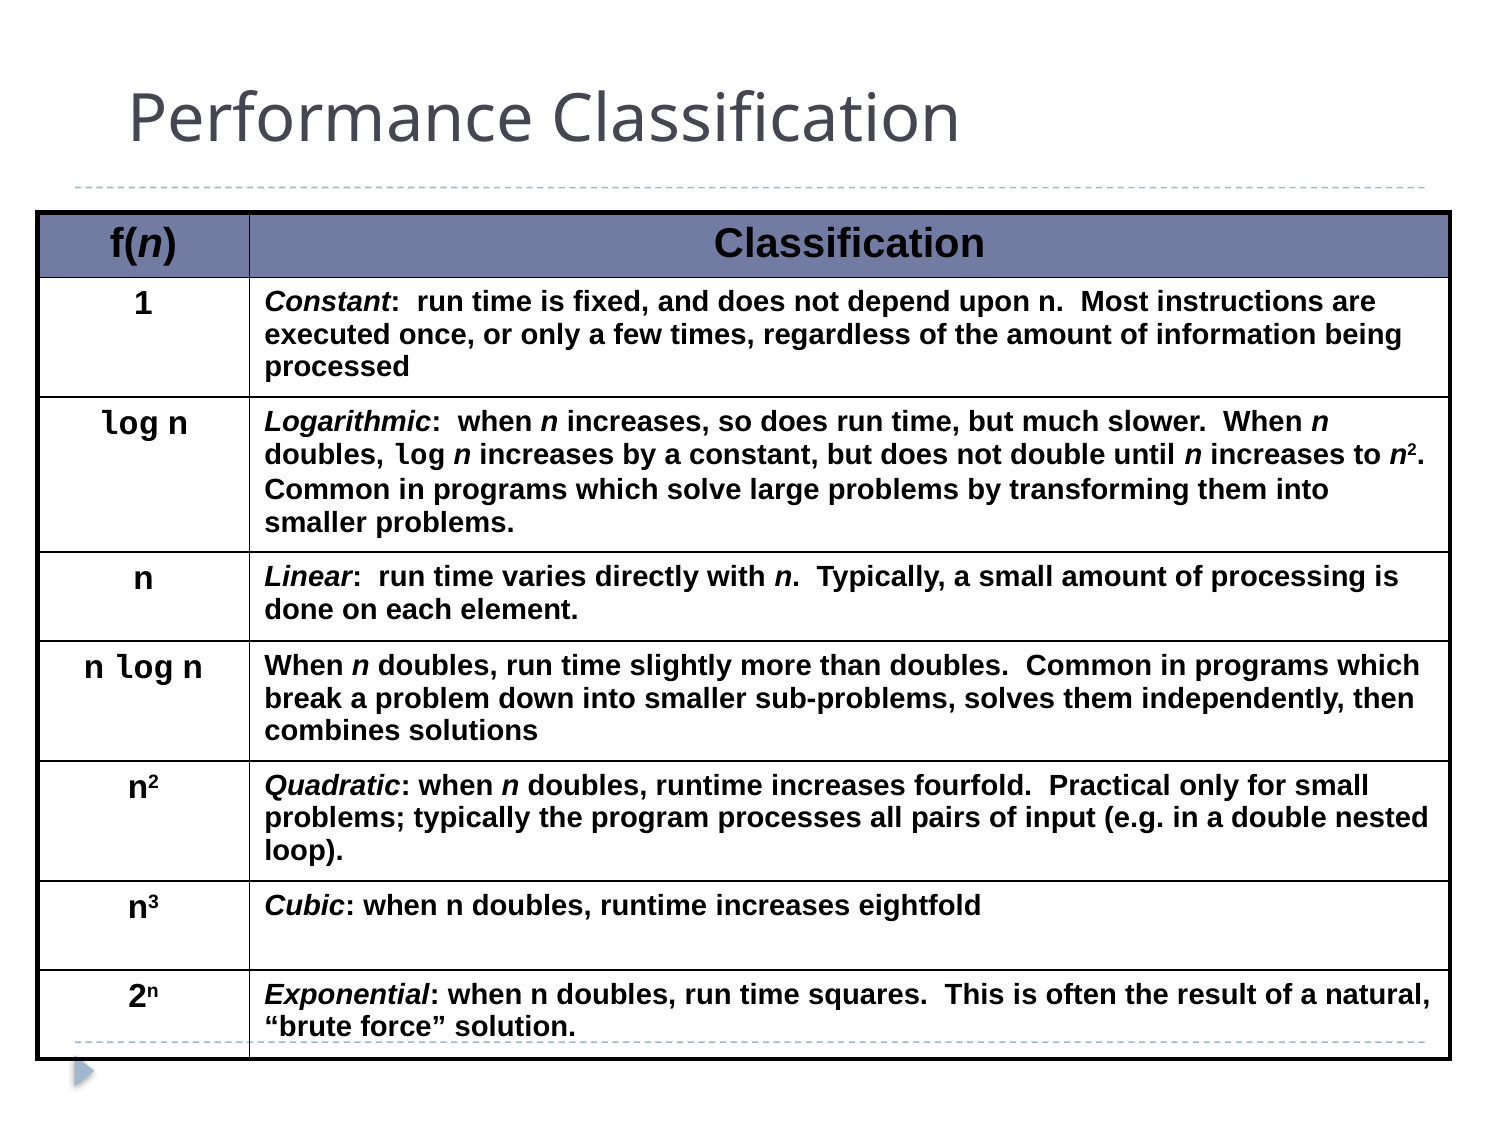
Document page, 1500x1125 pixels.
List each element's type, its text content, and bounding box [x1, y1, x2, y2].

table_cell n [40, 553, 249, 640]
table_cell n2 [40, 762, 249, 880]
table_cell Logarithmic: when n increases, so does run time, but much slower. When n doubles, log n increases by a constant, but does not double until n increases to n2. Common in programs which solve large problems by transforming them into smaller problems. [250, 398, 1448, 551]
table_cell 1 [40, 278, 249, 396]
table_cell n3 [40, 882, 249, 969]
table_cell Constant: run time is fixed, and does not depend upon n. Most instructions are executed once, or only a few times, regardless of the amount of information being processed [250, 278, 1448, 396]
table_cell When n doubles, run time slightly more than doubles. Common in programs which break a problem down into smaller sub-problems, solves them independently, then combines solutions [250, 642, 1448, 760]
table_header f(n) [40, 215, 249, 277]
table_cell Cubic: when n doubles, runtime increases eightfold [250, 882, 1448, 969]
title Performance Classification [112, 50, 1388, 163]
table_cell Exponential: when n doubles, run time squares. This is often the result of a natural, “brute force” solution. [250, 971, 1448, 1057]
table_cell log n [40, 398, 249, 551]
table_cell 2n [40, 971, 249, 1057]
table_cell n log n [40, 642, 249, 760]
table_cell Linear: run time varies directly with n. Typically, a small amount of processing is done on each element. [250, 553, 1448, 640]
table_header Classification [250, 215, 1448, 277]
table_cell Quadratic: when n doubles, runtime increases fourfold. Practical only for small problems; typically the program processes all pairs of input (e.g. in a double nested loop). [250, 762, 1448, 880]
